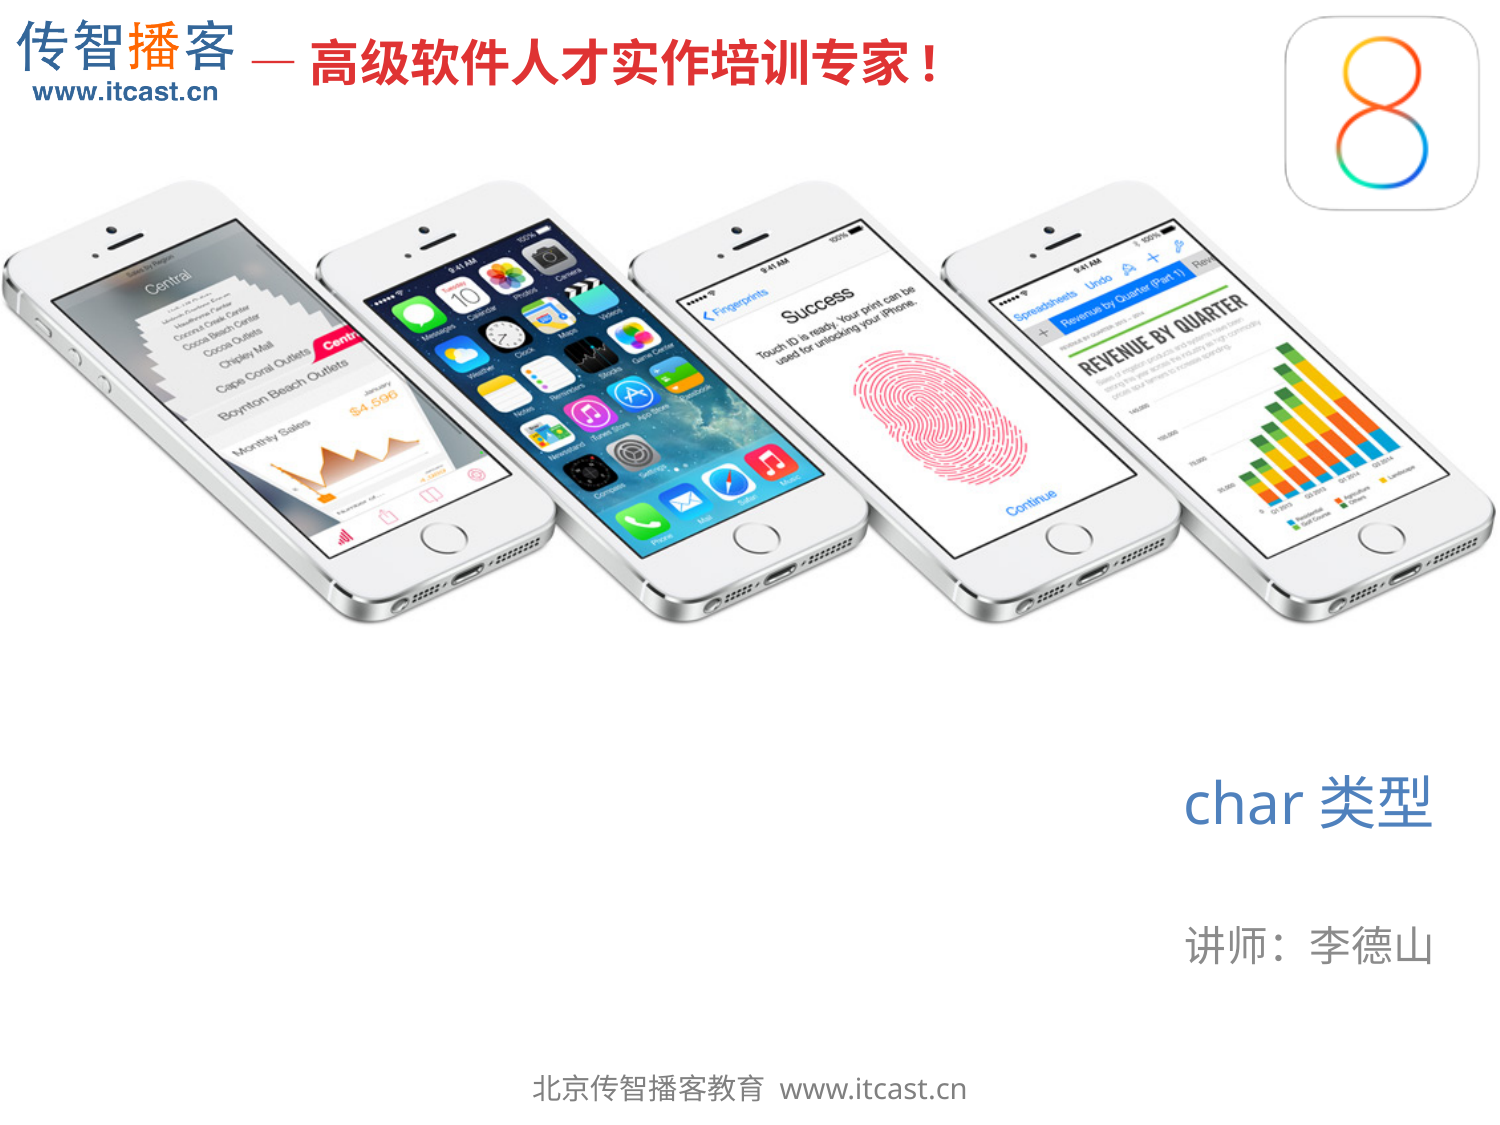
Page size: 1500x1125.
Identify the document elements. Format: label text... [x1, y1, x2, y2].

picture [0, 0, 1500, 628]
subtitle 讲师：李德山 [55, 912, 1450, 1036]
picture [16, 19, 234, 101]
title char类型 [55, 758, 1450, 912]
